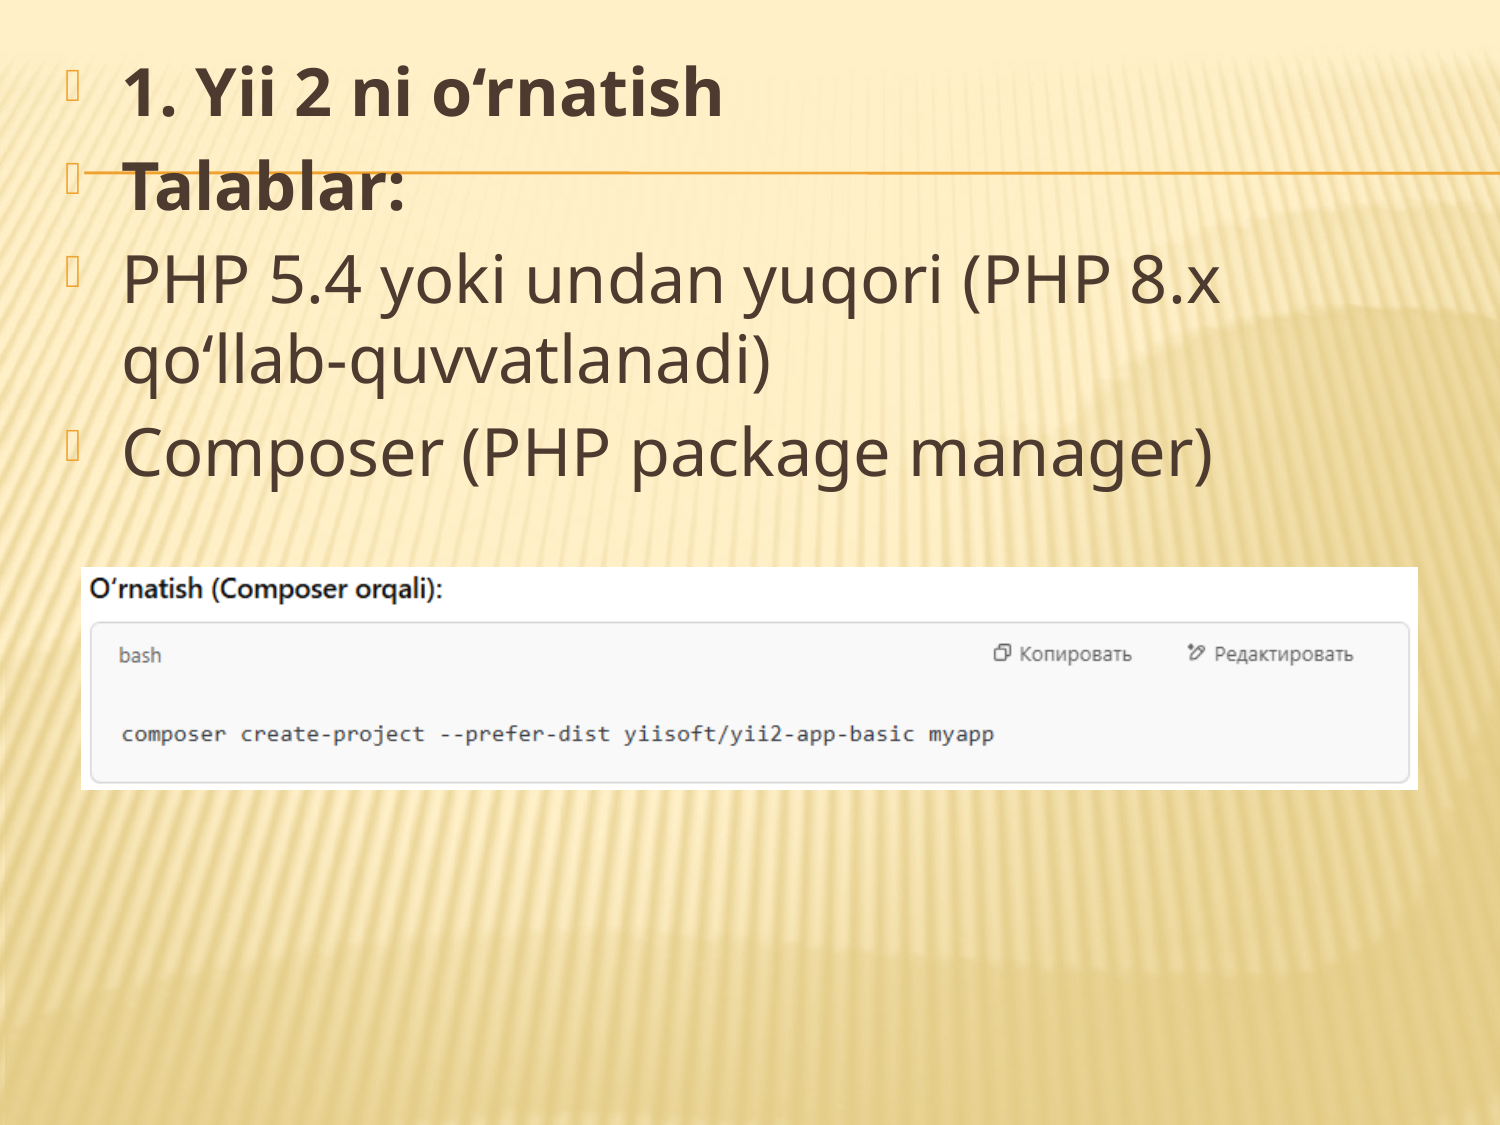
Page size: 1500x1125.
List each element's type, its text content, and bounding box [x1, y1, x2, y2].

list 1. Yii 2 ni o‘rnatish Talablar: PHP 5.4 yoki undan yuqori (PHP 8.x qo‘llab-quvvatlanadi) Composer (PHP package manager) [50, 42, 1475, 998]
picture [81, 567, 1419, 790]
